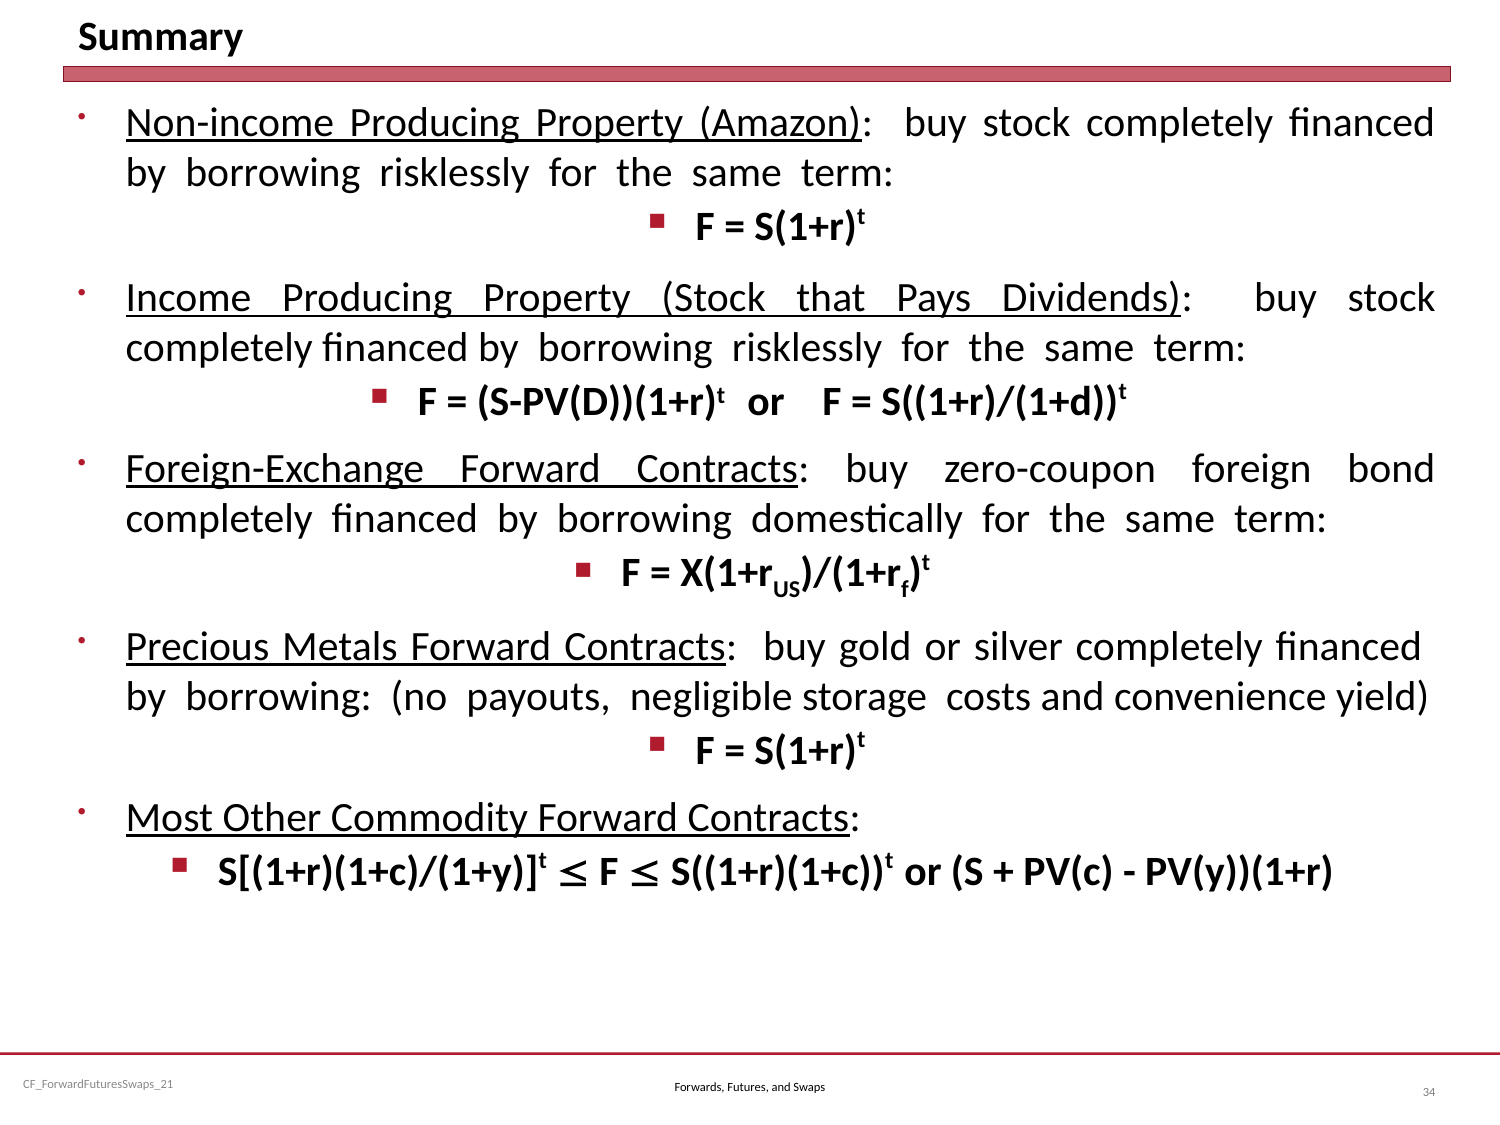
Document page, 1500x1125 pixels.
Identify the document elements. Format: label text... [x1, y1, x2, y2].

slide_number 34 [1375, 1061, 1451, 1122]
list Non-income Producing Property (Amazon): buy stock completely financed by borrowing risklessly for the same term: F = S(1+r)t Income Producing Property (Stock that Pays Dividends): buy stock completely financed by borrowing risklessly for the same term: F = (S-PV(D))(1+r)t or F = S((1+r)/(1+d))t Foreign-Exchange Forward Contracts: buy zero-coupon foreign bond completely financed by borrowing domestically for the same term: F = X(1+rUS)/(1+rf)t Precious Metals Forward Contracts: buy gold or silver completely financed by borrowing: (no payouts, negligible storage costs and convenience yield) F = S(1+r)t Most Other Commodity Forward Contracts: S[(1+r)(1+c)/(1+y)]t £ F £ S((1+r)(1+c))t or (S + PV(c) - PV(y))(1+r) [63, 87, 1451, 1041]
footer Forwards, Futures, and Swaps [512, 1056, 988, 1117]
title Summary [62, 6, 1451, 67]
